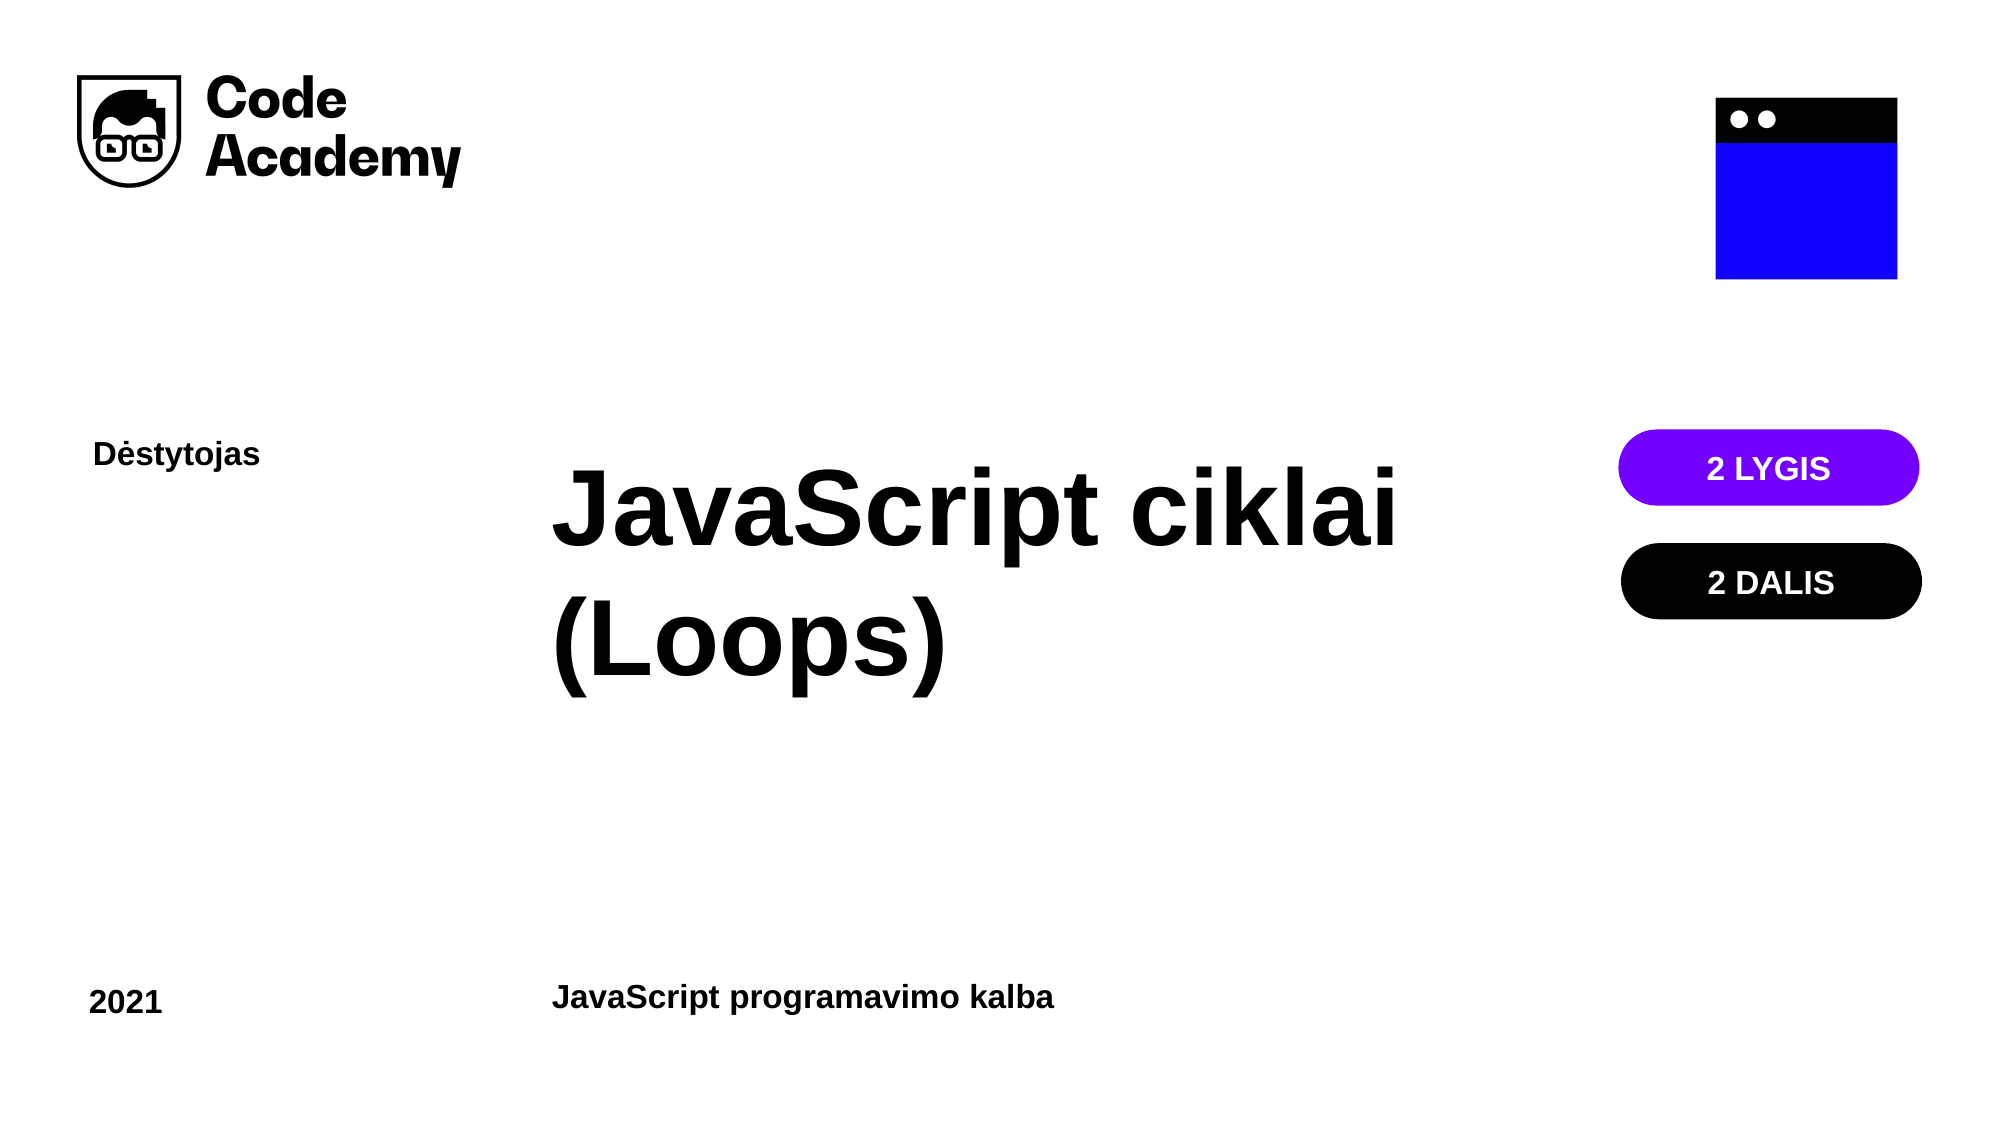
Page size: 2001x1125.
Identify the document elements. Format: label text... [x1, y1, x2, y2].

picture [77, 75, 461, 188]
subtitle JavaScript programavimo kalba [536, 972, 1694, 1125]
picture [1693, 74, 1920, 302]
slide_number 2021 [73, 972, 461, 1125]
text_box 2 LYGIS [1618, 429, 1920, 506]
text_box 2 DALIS [1621, 543, 1923, 620]
title JavaScript​ ​ciklai (Loops) [536, 429, 1694, 822]
list Dėstytojas [77, 429, 461, 822]
